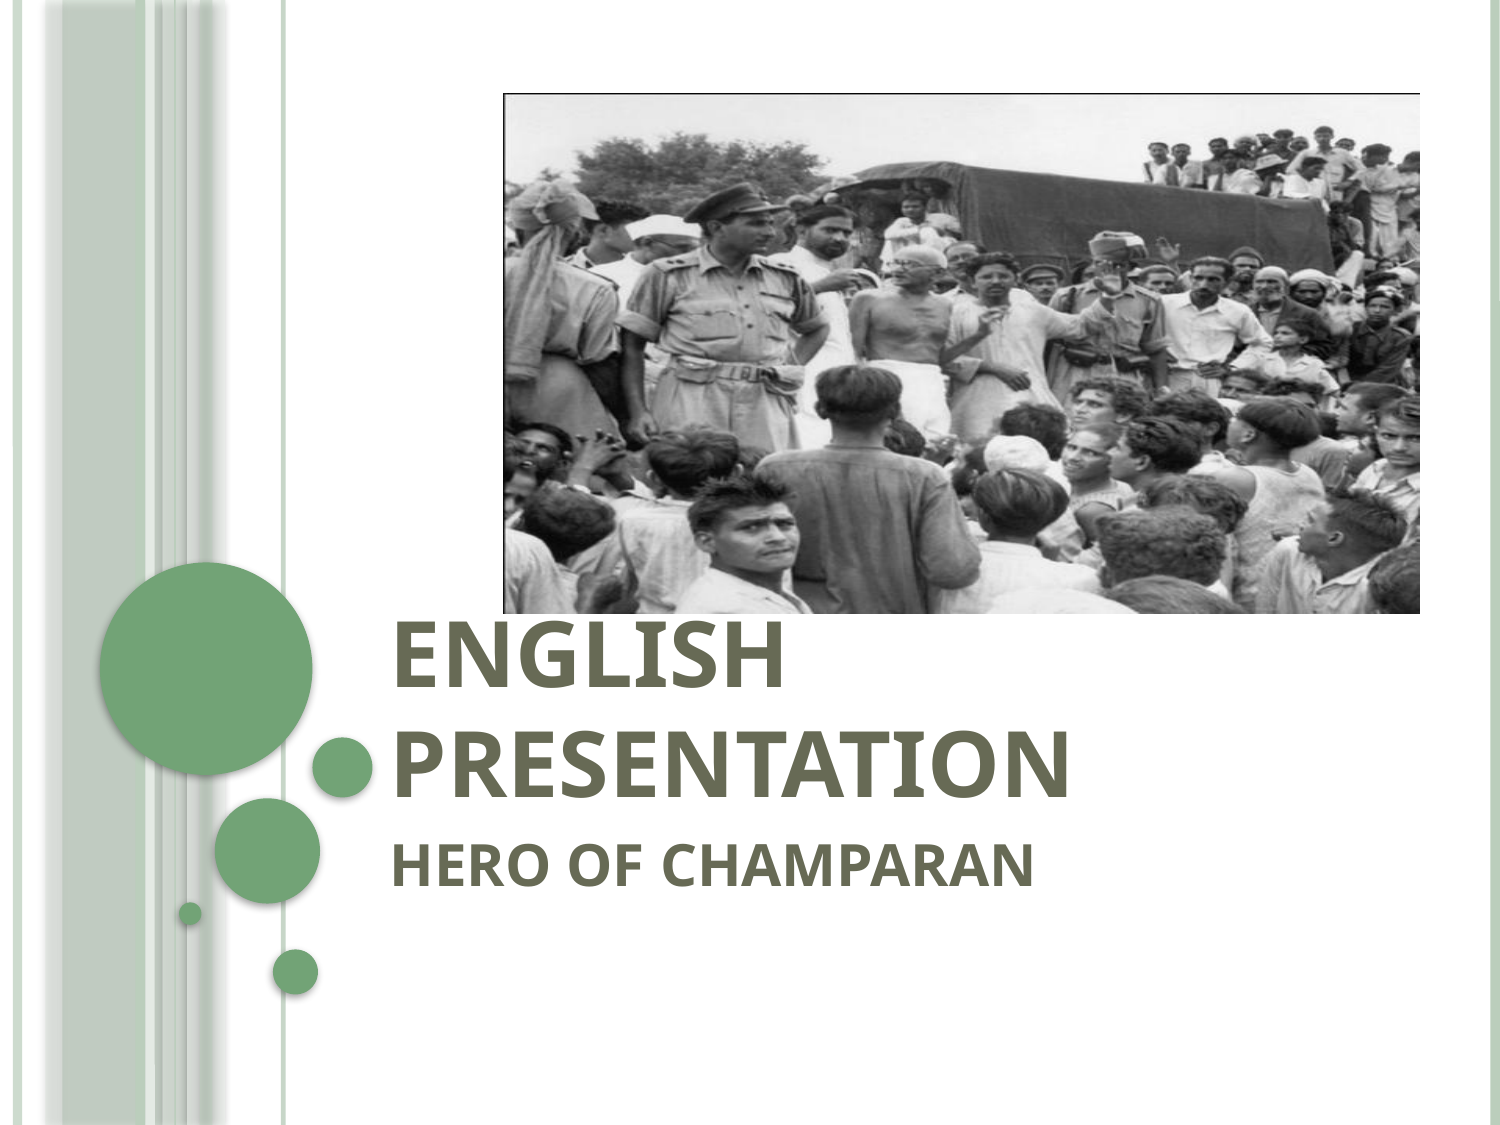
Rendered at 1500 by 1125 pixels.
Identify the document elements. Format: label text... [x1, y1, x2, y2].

picture [503, 93, 1421, 614]
title English presentation [375, 512, 1388, 820]
subtitle HERO OF CHAMPARAN [375, 820, 1388, 1046]
